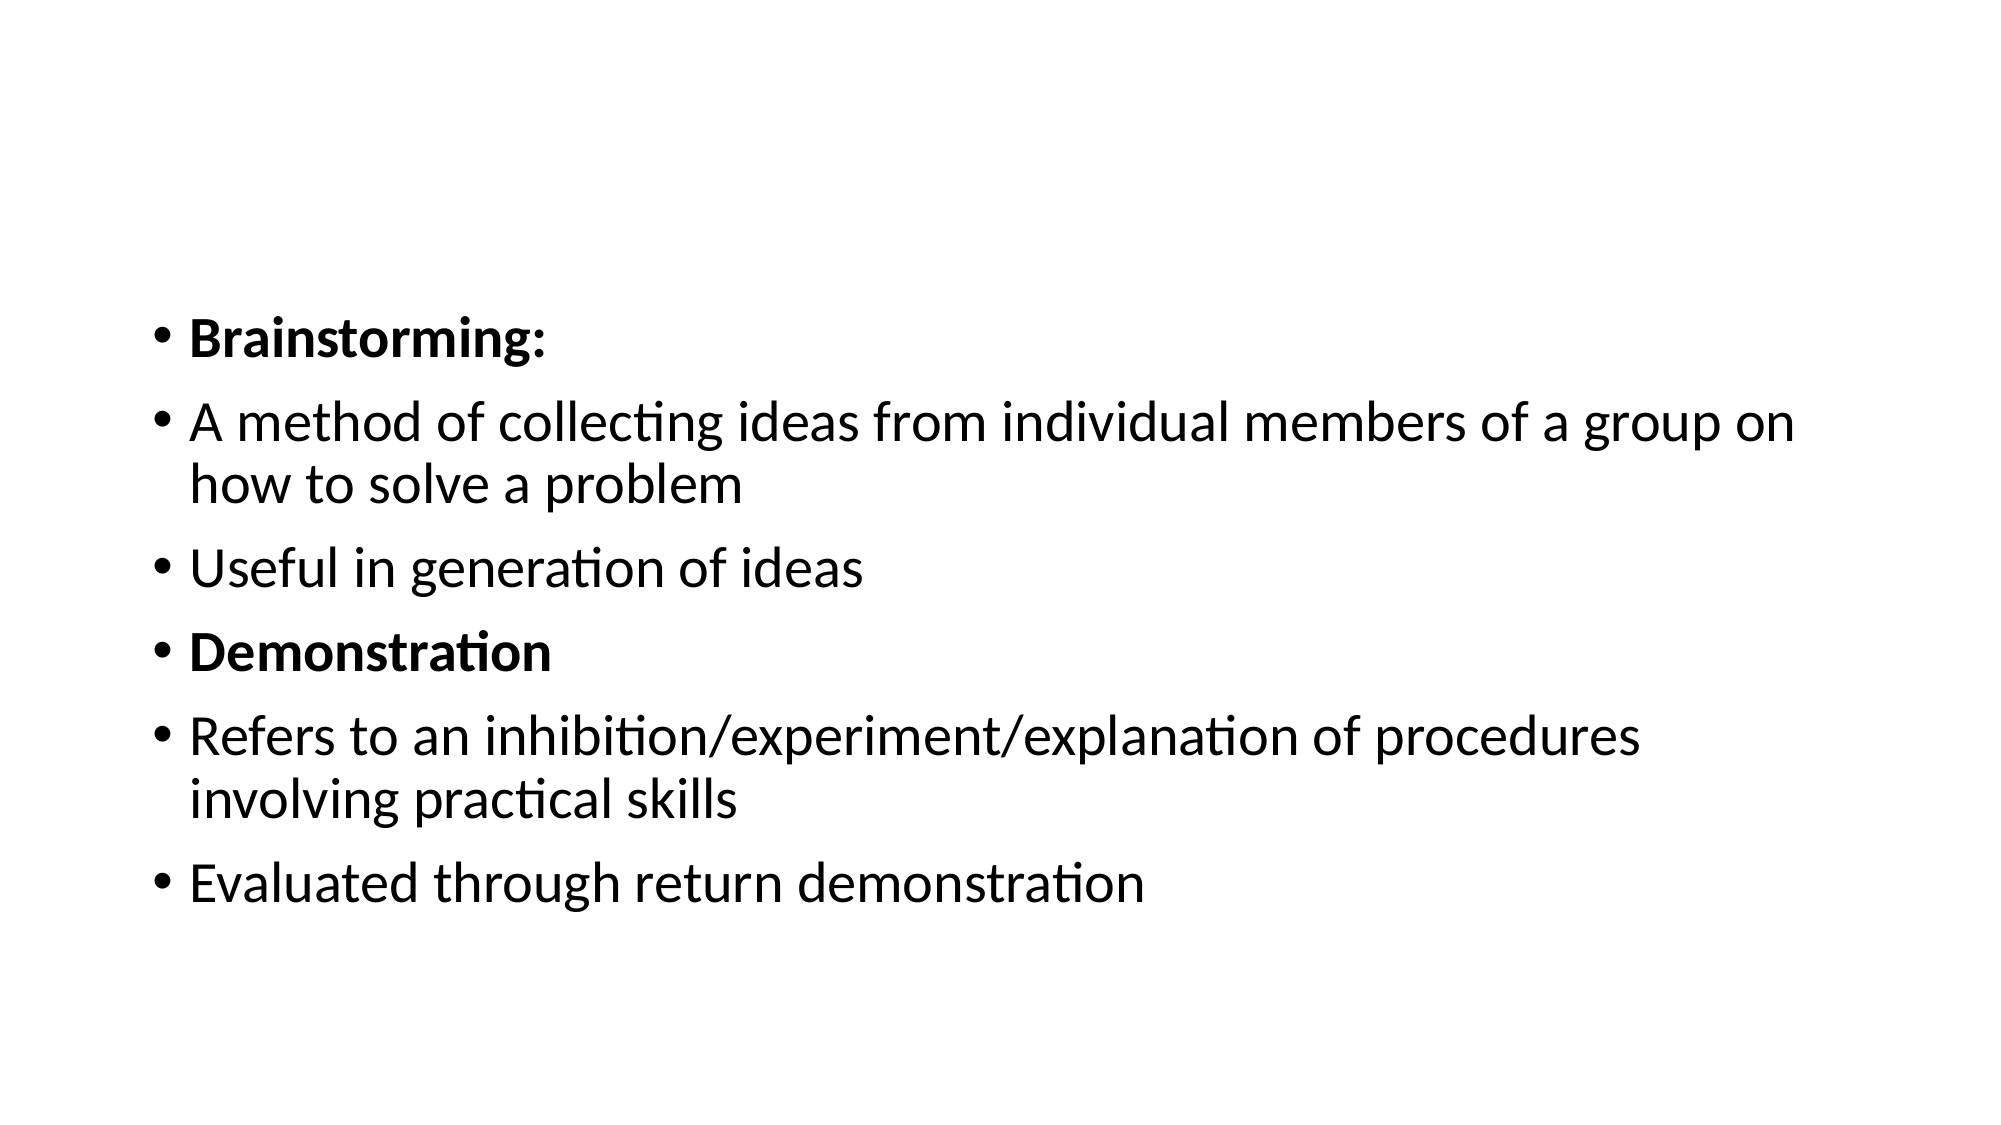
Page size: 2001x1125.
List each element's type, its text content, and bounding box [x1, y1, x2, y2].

list Brainstorming: A method of collecting ideas from individual members of a group on how to solve a problem Useful in generation of ideas Demonstration Refers to an inhibition/experiment/explanation of procedures involving practical skills Evaluated through return demonstration [137, 299, 1863, 1014]
